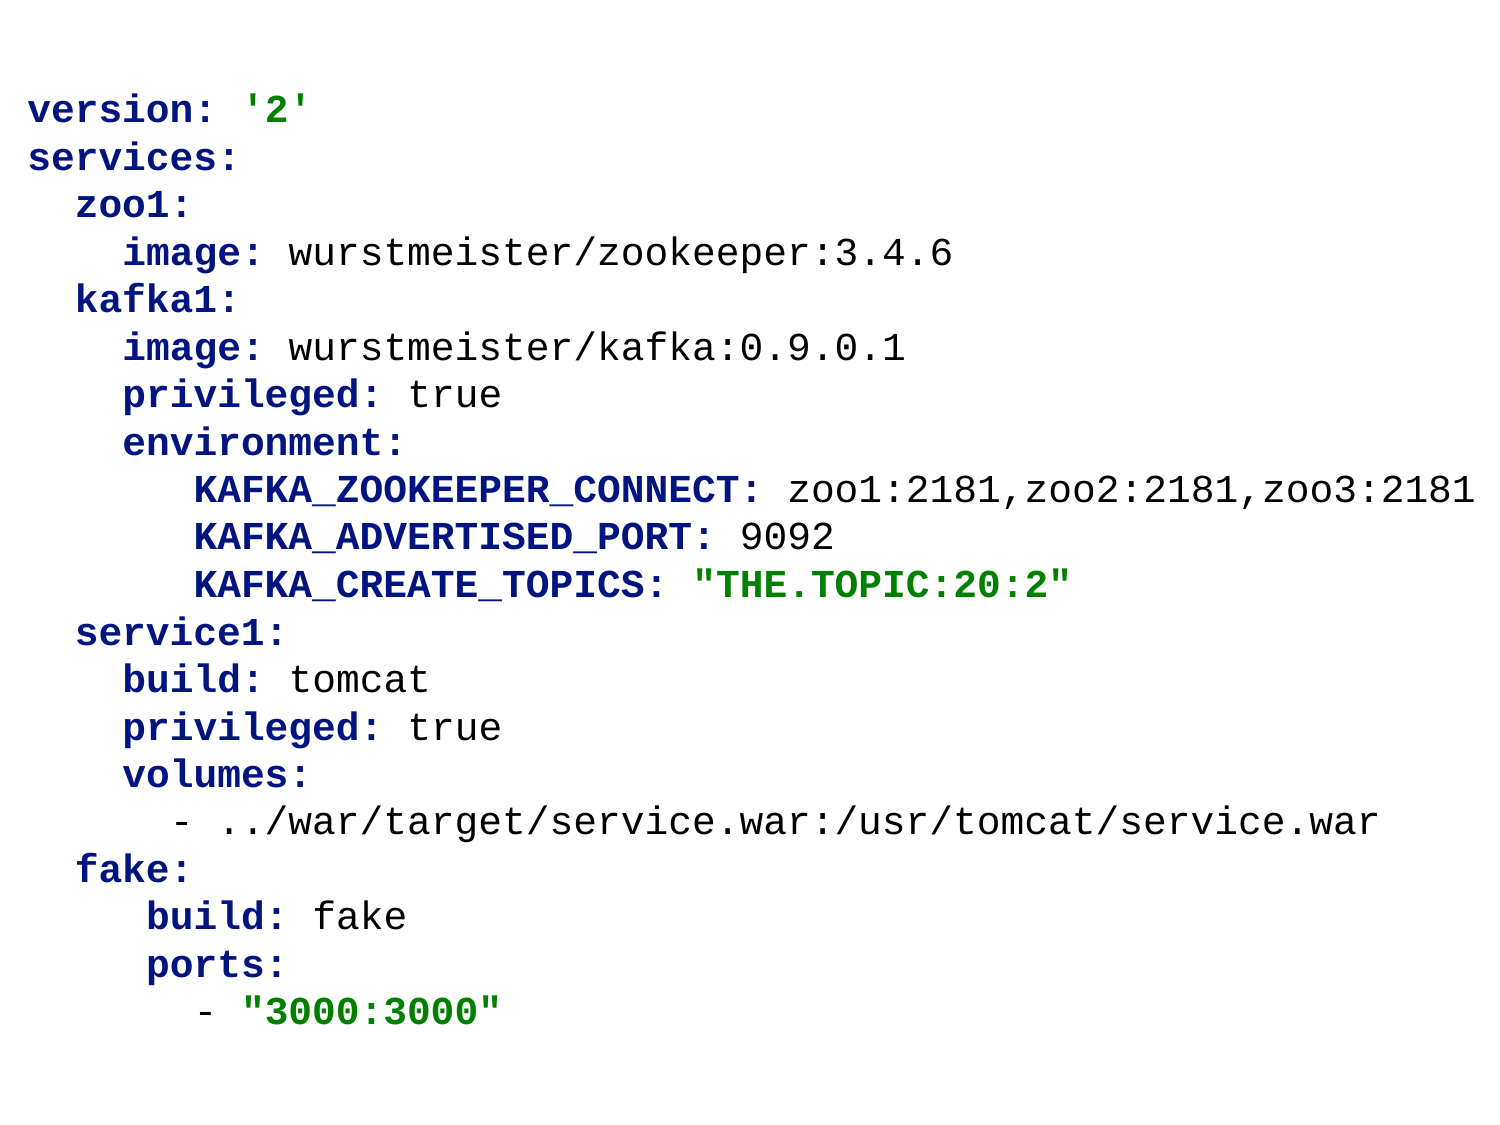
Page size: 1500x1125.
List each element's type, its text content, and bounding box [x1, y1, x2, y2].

text_box version: '2' services: zoo1: image: wurstmeister/zookeeper:3.4.6 kafka1: image: wurstmeister/kafka:0.9.0.1 privileged: true environment: KAFKA_ZOOKEEPER_CONNECT: zoo1:2181,zoo2:2181,zoo3:2181 KAFKA_ADVERTISED_PORT: 9092 KAFKA_CREATE_TOPICS: "THE.TOPIC:20:2" service1: build: tomcat privileged: true volumes: - ../war/target/service.war:/usr/tomcat/service.war fake: build: fake ports: - "3000:3000" [19, 75, 1500, 1041]
